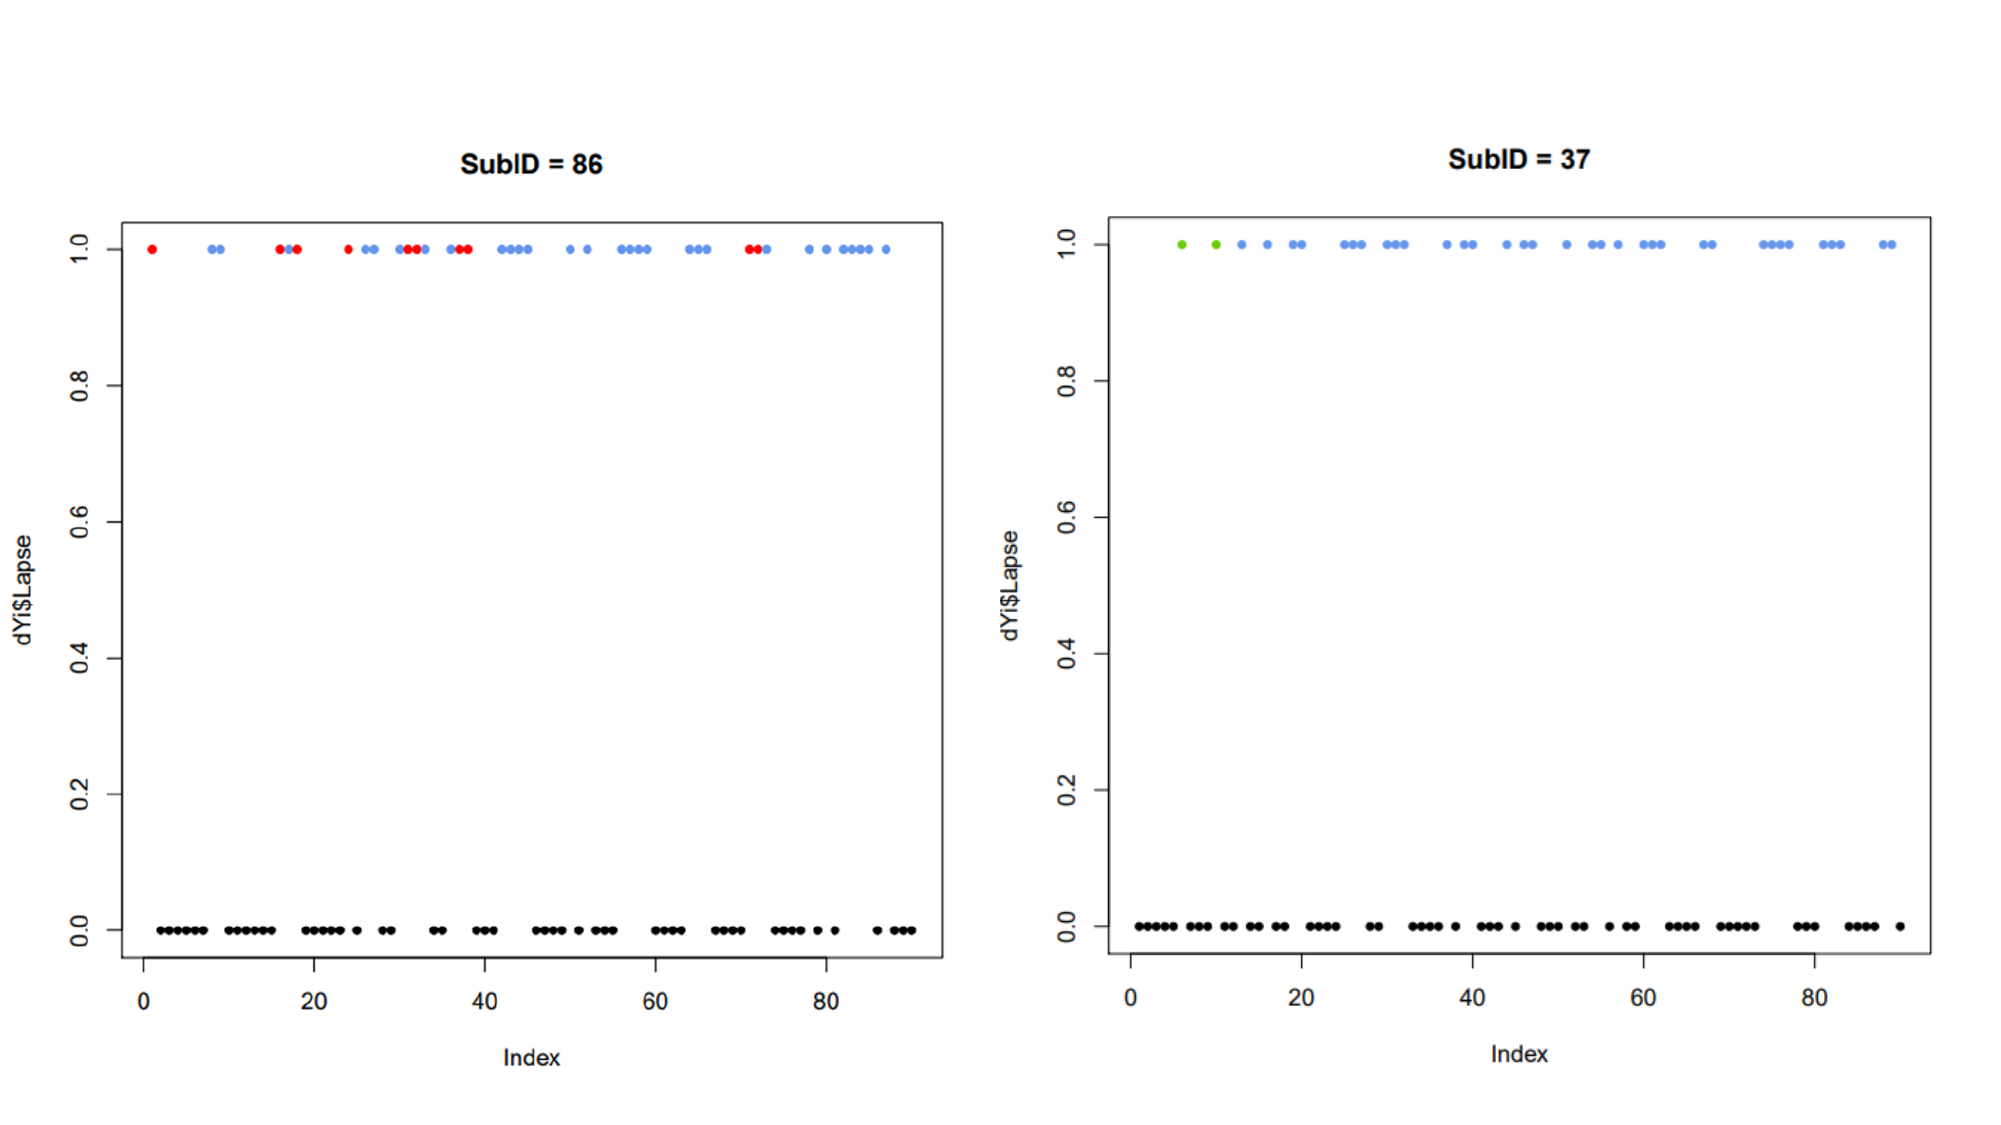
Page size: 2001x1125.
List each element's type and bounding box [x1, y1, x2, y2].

list [1000, 111, 1988, 1098]
picture [12, 111, 1000, 1098]
